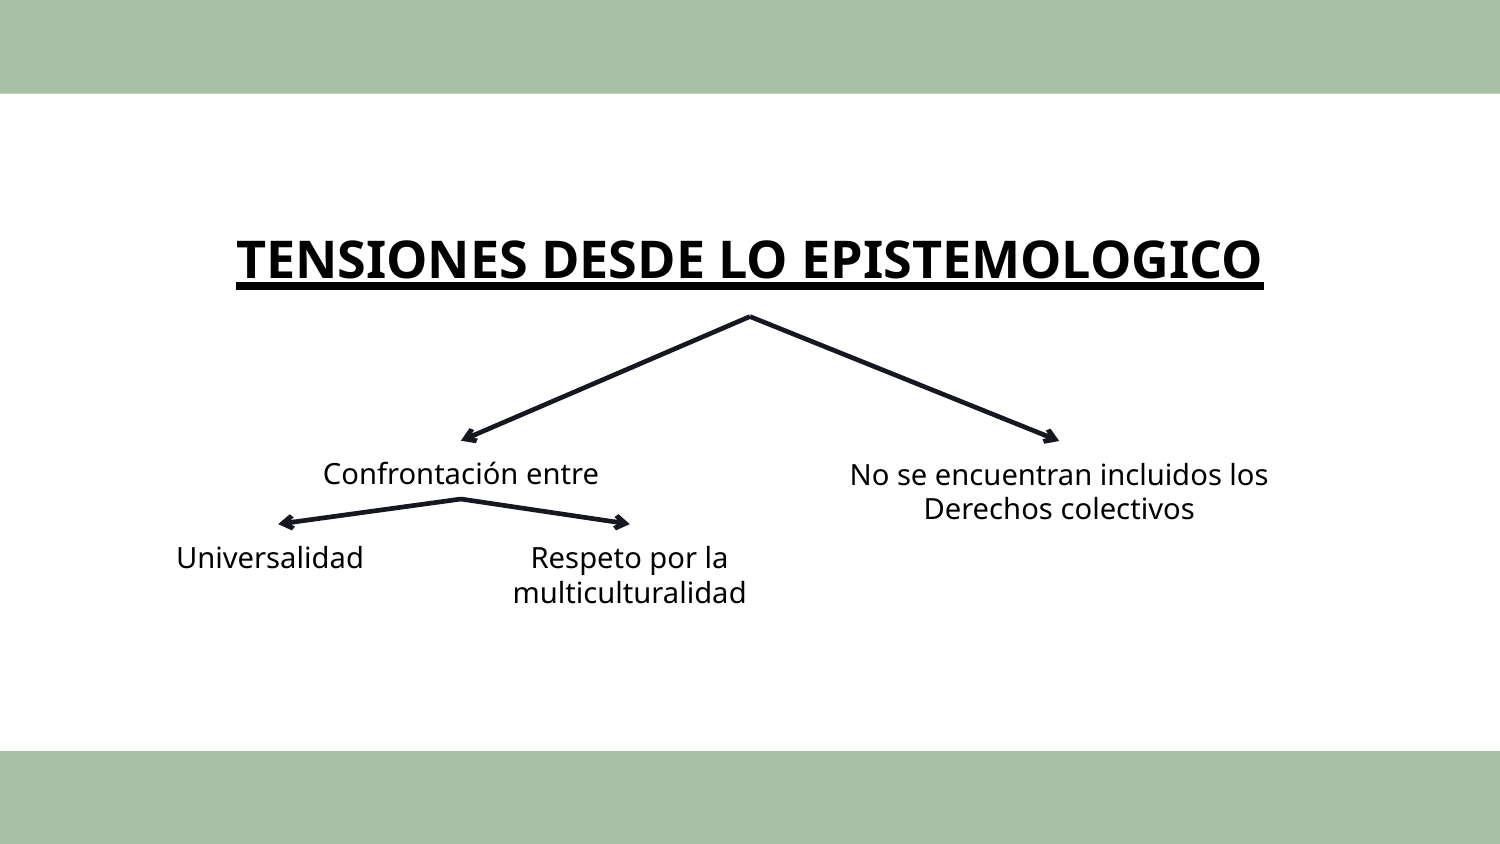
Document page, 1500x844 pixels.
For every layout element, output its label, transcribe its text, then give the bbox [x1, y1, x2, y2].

text_box Confrontación entre [214, 440, 708, 499]
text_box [749, 316, 1060, 442]
text_box Universalidad [161, 524, 396, 595]
text_box No se encuentran incluidos los Derechos colectivos [812, 440, 1306, 633]
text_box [460, 316, 747, 441]
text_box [278, 498, 459, 525]
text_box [460, 498, 631, 525]
text_box Respeto por la multiculturalidad [461, 524, 799, 595]
text_box TENSIONES DESDE LO EPISTEMOLOGICO [109, 211, 1391, 317]
